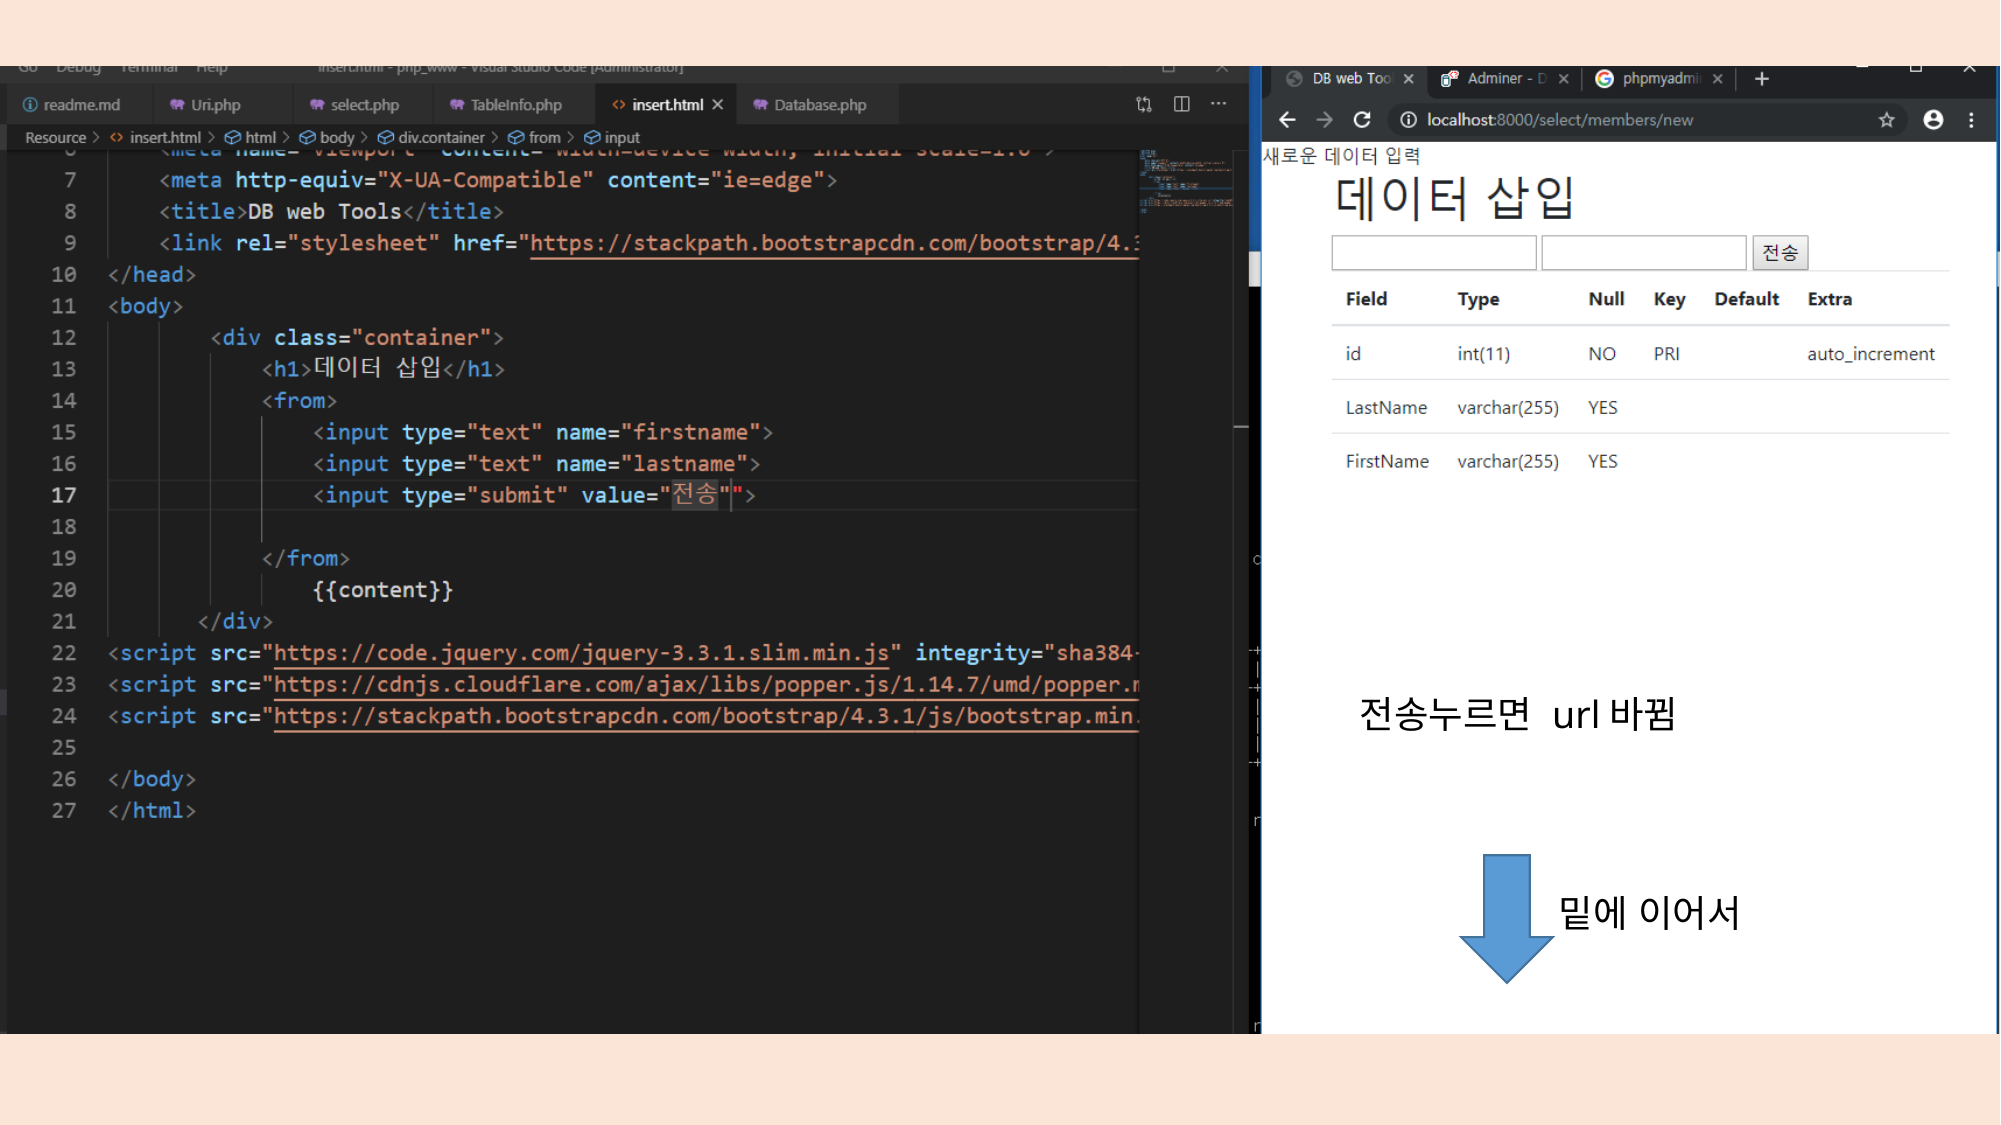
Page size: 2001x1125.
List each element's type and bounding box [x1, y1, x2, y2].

picture [0, 66, 2000, 1034]
